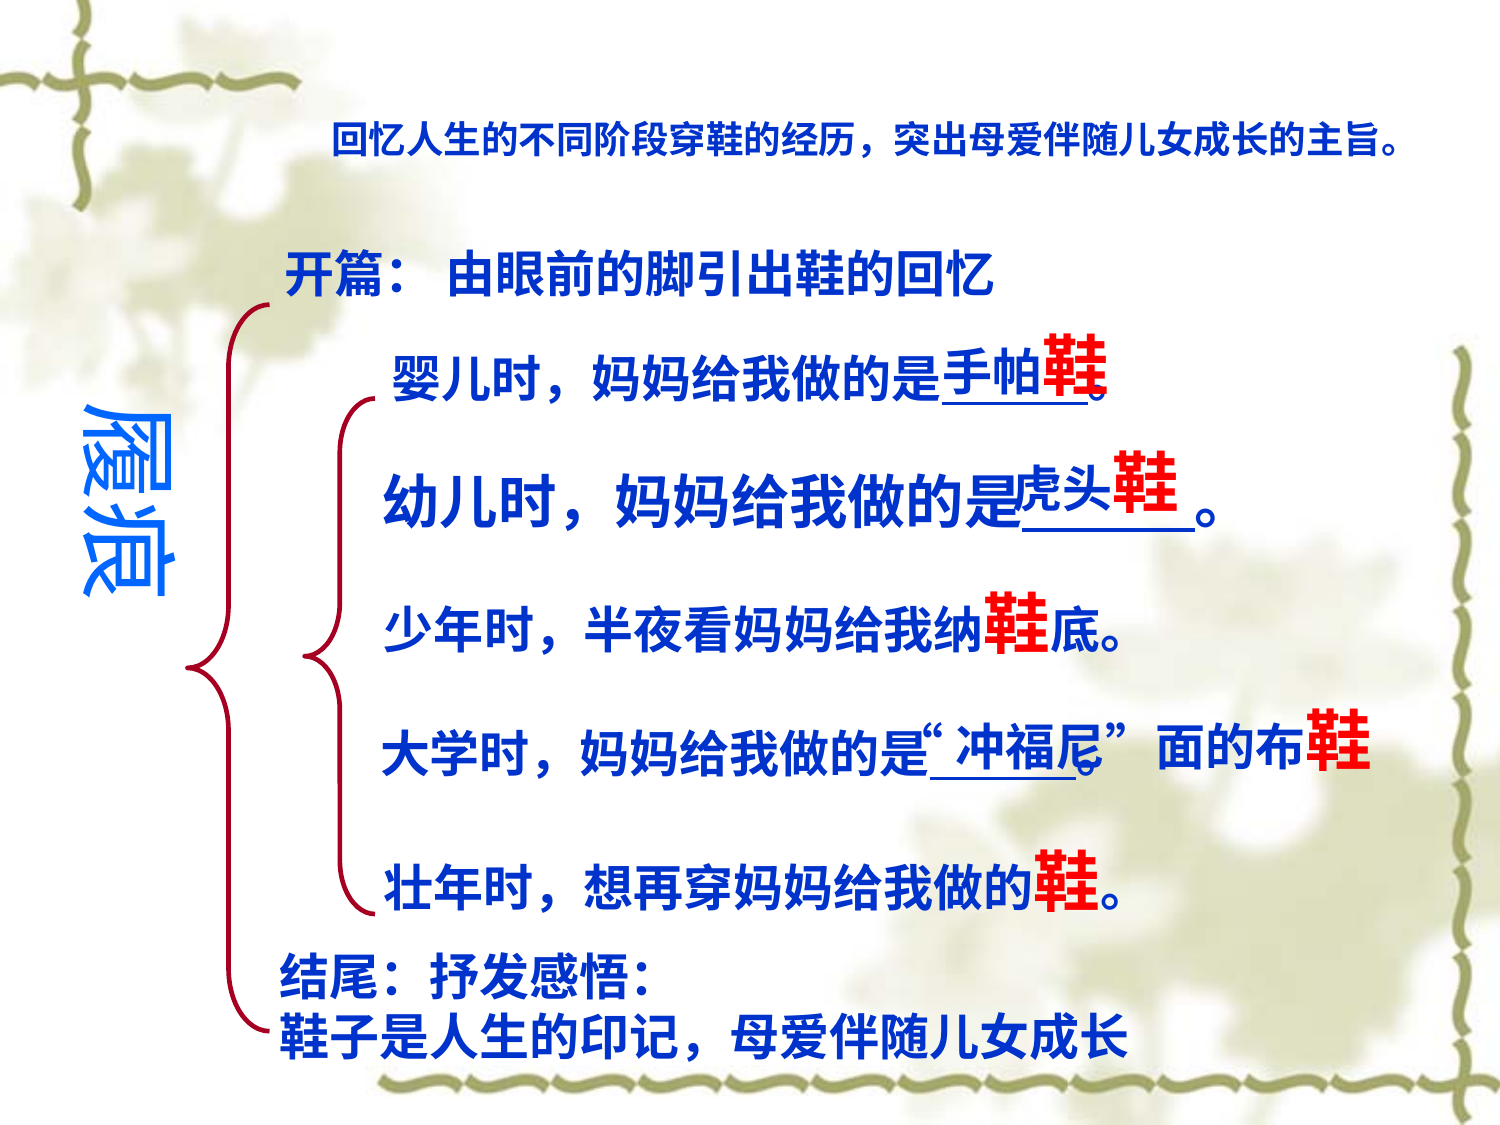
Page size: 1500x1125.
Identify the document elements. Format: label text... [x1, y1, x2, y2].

text_box 结尾：抒发感悟： 鞋子是人生的印记，母爱伴随儿女成长 [199, 938, 1348, 1073]
text_box 少年时，半夜看妈妈给我纳鞋底。 [376, 574, 1166, 670]
text_box 大学时，妈妈给我做的是 。 [376, 715, 1142, 791]
text_box 手帕鞋 [927, 316, 1124, 412]
text_box 幼儿时，妈妈给我做的是 。 [376, 457, 1268, 543]
picture [0, 0, 1500, 1125]
text_box 婴儿时，妈妈给我做的是 。 [376, 340, 1153, 416]
text_box “冲福尼”面的布鞋 [878, 691, 1500, 787]
text_box 虎头鞋 [997, 433, 1194, 529]
text_box [187, 304, 270, 938]
text_box [304, 398, 376, 915]
text_box 开篇： 由眼前的脚引出鞋的回忆 [269, 234, 1395, 310]
text_box 履痕 [46, 386, 199, 786]
text_box 回忆人生的不同阶段穿鞋的经历，突出母爱伴随儿女成长的主旨。 [316, 117, 1465, 168]
text_box 壮年时，想再穿妈妈给我做的鞋。 [369, 832, 1166, 928]
